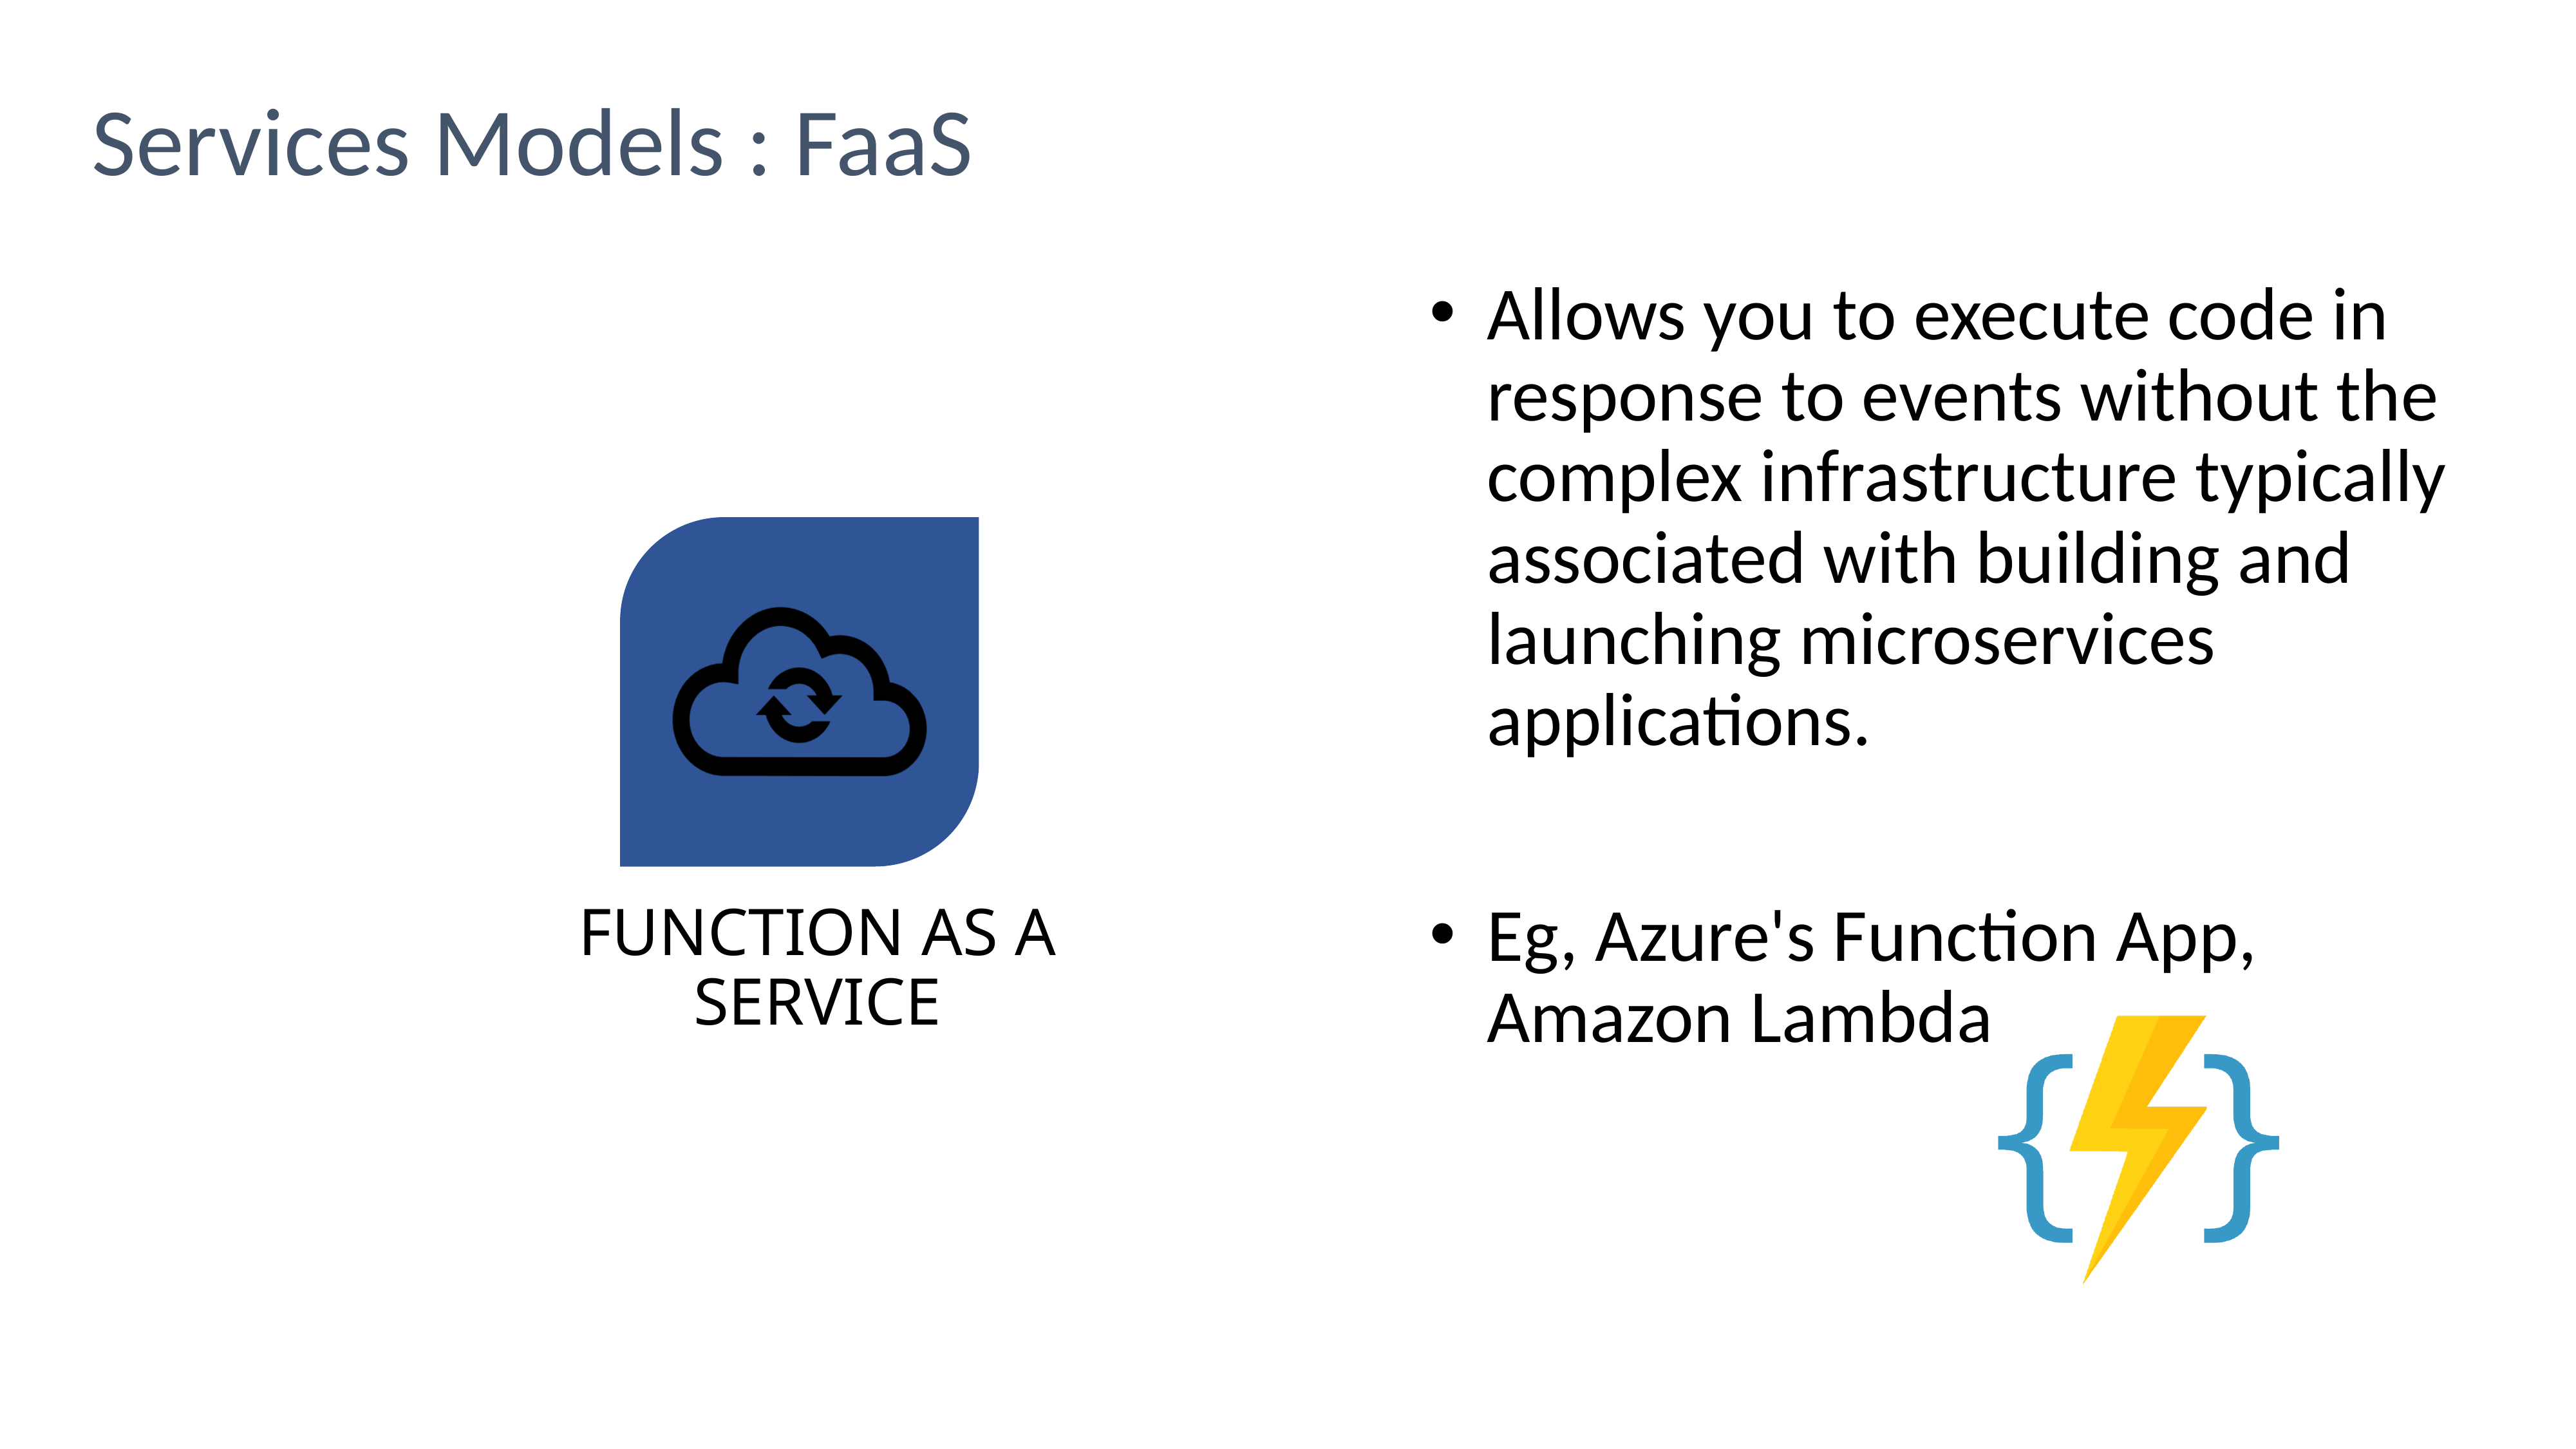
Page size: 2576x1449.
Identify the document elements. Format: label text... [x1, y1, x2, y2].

picture [1995, 1008, 2281, 1294]
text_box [383, 482, 1252, 1094]
text_box Services Models : FaaS [91, 79, 2478, 195]
list Allows you to execute code in response to events without the complex infrastructure typically associated with building and launching microservices applications. Eg, Azure's Function App, Amazon Lambda [1410, 265, 2505, 1184]
